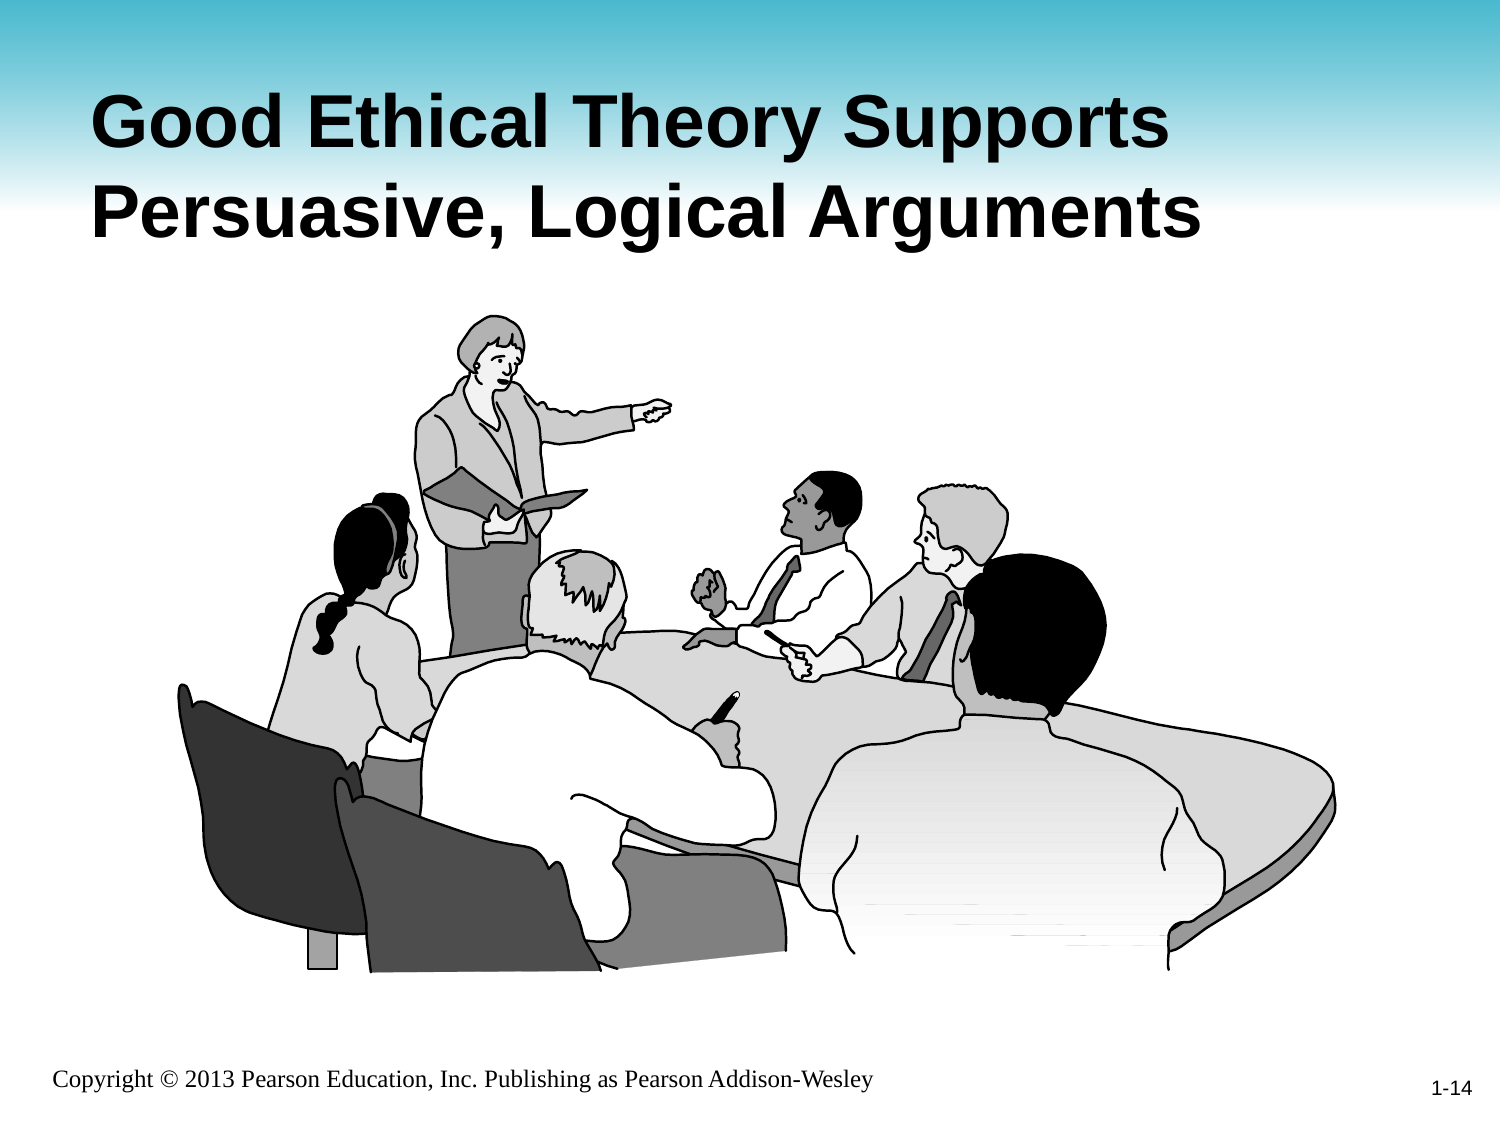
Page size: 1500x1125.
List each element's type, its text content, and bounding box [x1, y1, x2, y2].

slide_number 1-14 [1174, 1049, 1488, 1125]
picture [174, 312, 1338, 978]
title Good Ethical Theory Supports Persuasive, Logical Arguments [74, 12, 1438, 313]
